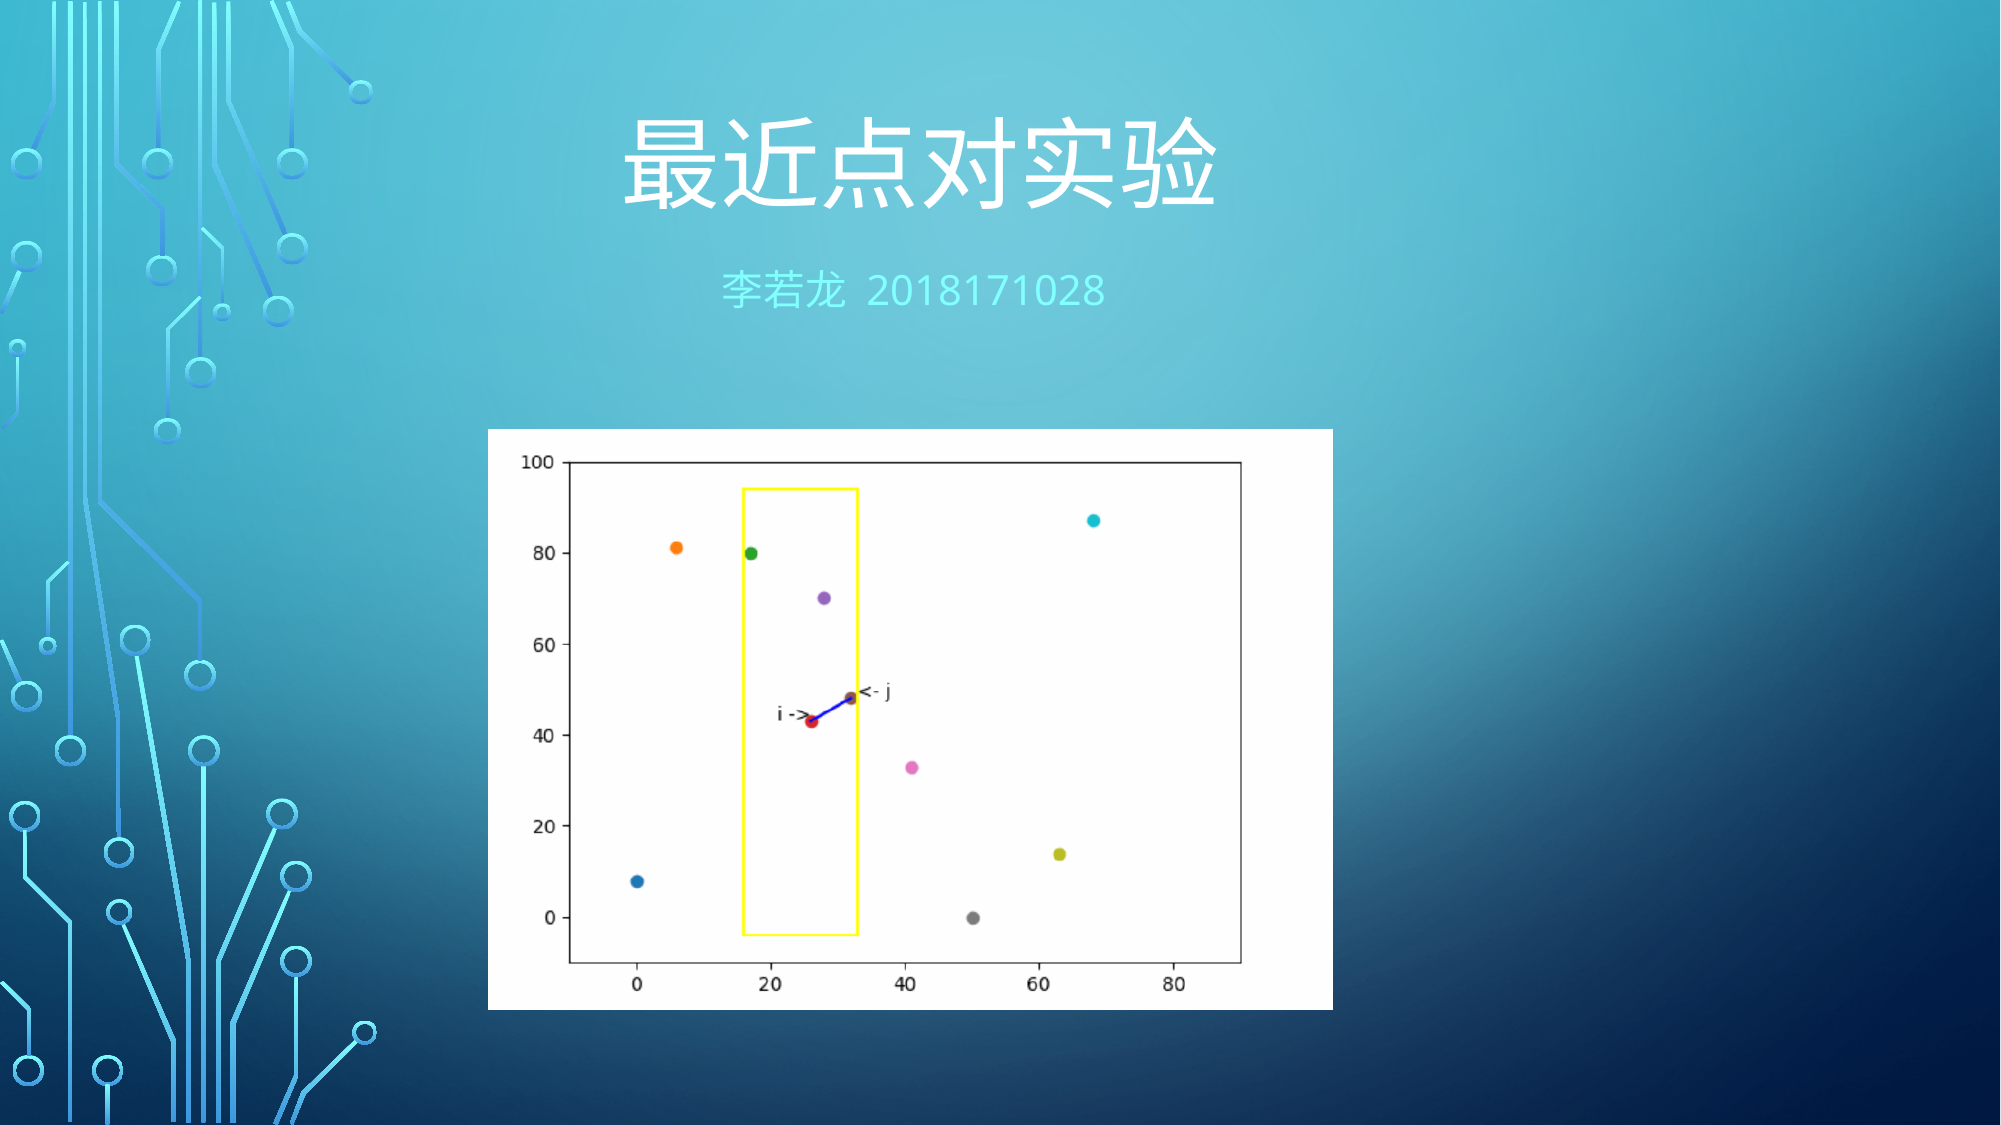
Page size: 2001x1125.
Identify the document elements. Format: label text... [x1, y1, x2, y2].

picture [488, 429, 1334, 1011]
subtitle 李若龙 2018171028 [706, 246, 2000, 519]
title 最近点对实验 [605, 68, 1242, 231]
